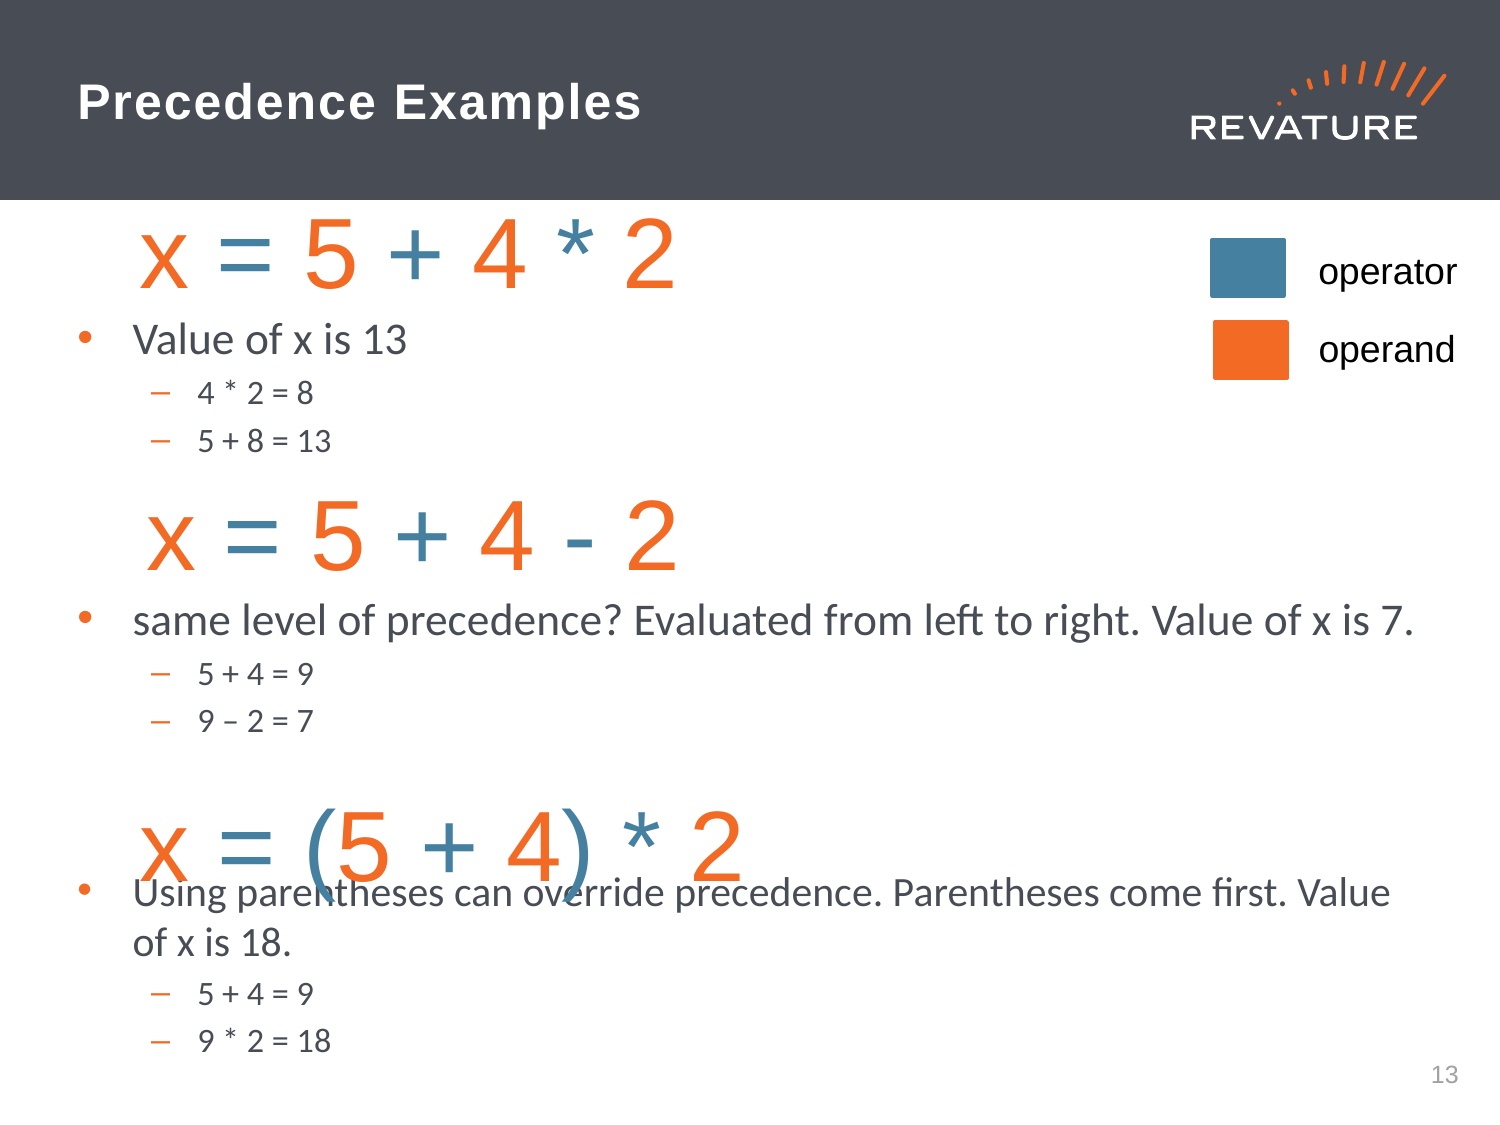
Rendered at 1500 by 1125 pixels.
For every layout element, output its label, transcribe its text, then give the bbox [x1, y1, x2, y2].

list Value of x is 13 4 * 2 = 8 5 + 8 = 13 same level of precedence? Evaluated from left to right. Value of x is 7. 5 + 4 = 9 9 – 2 = 7 Using parentheses can override precedence. Parentheses come first. Value of x is 18. 5 + 4 = 9 9 * 2 = 18 [62, 228, 1438, 1104]
slide_number 12 [1332, 1043, 1474, 1104]
text_box x = 5 + 4 * 2 [124, 181, 694, 317]
text_box [1210, 238, 1286, 298]
text_box [1213, 320, 1289, 380]
title Precedence Examples [62, 0, 1084, 200]
text_box operand [1303, 317, 1471, 378]
text_box operator [1303, 239, 1473, 300]
text_box x = 5 + 4 - 2 [131, 462, 695, 598]
text_box x = (5 + 4) * 2 [124, 773, 761, 909]
